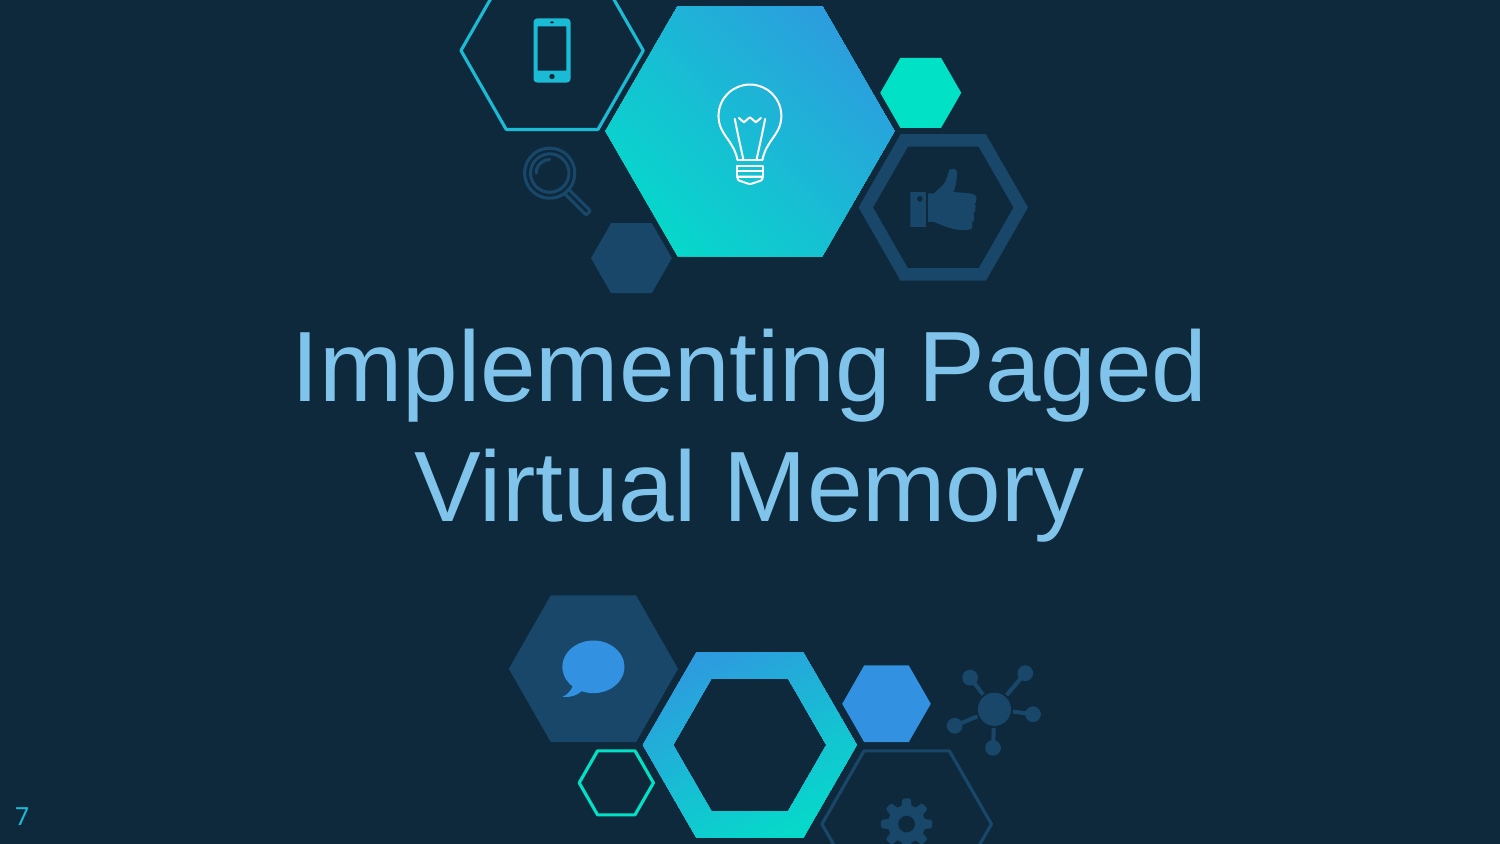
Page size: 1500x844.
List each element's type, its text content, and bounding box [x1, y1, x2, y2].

slide_number 7 [0, 785, 90, 844]
title Implementing Paged Virtual Memory [229, 326, 1271, 517]
